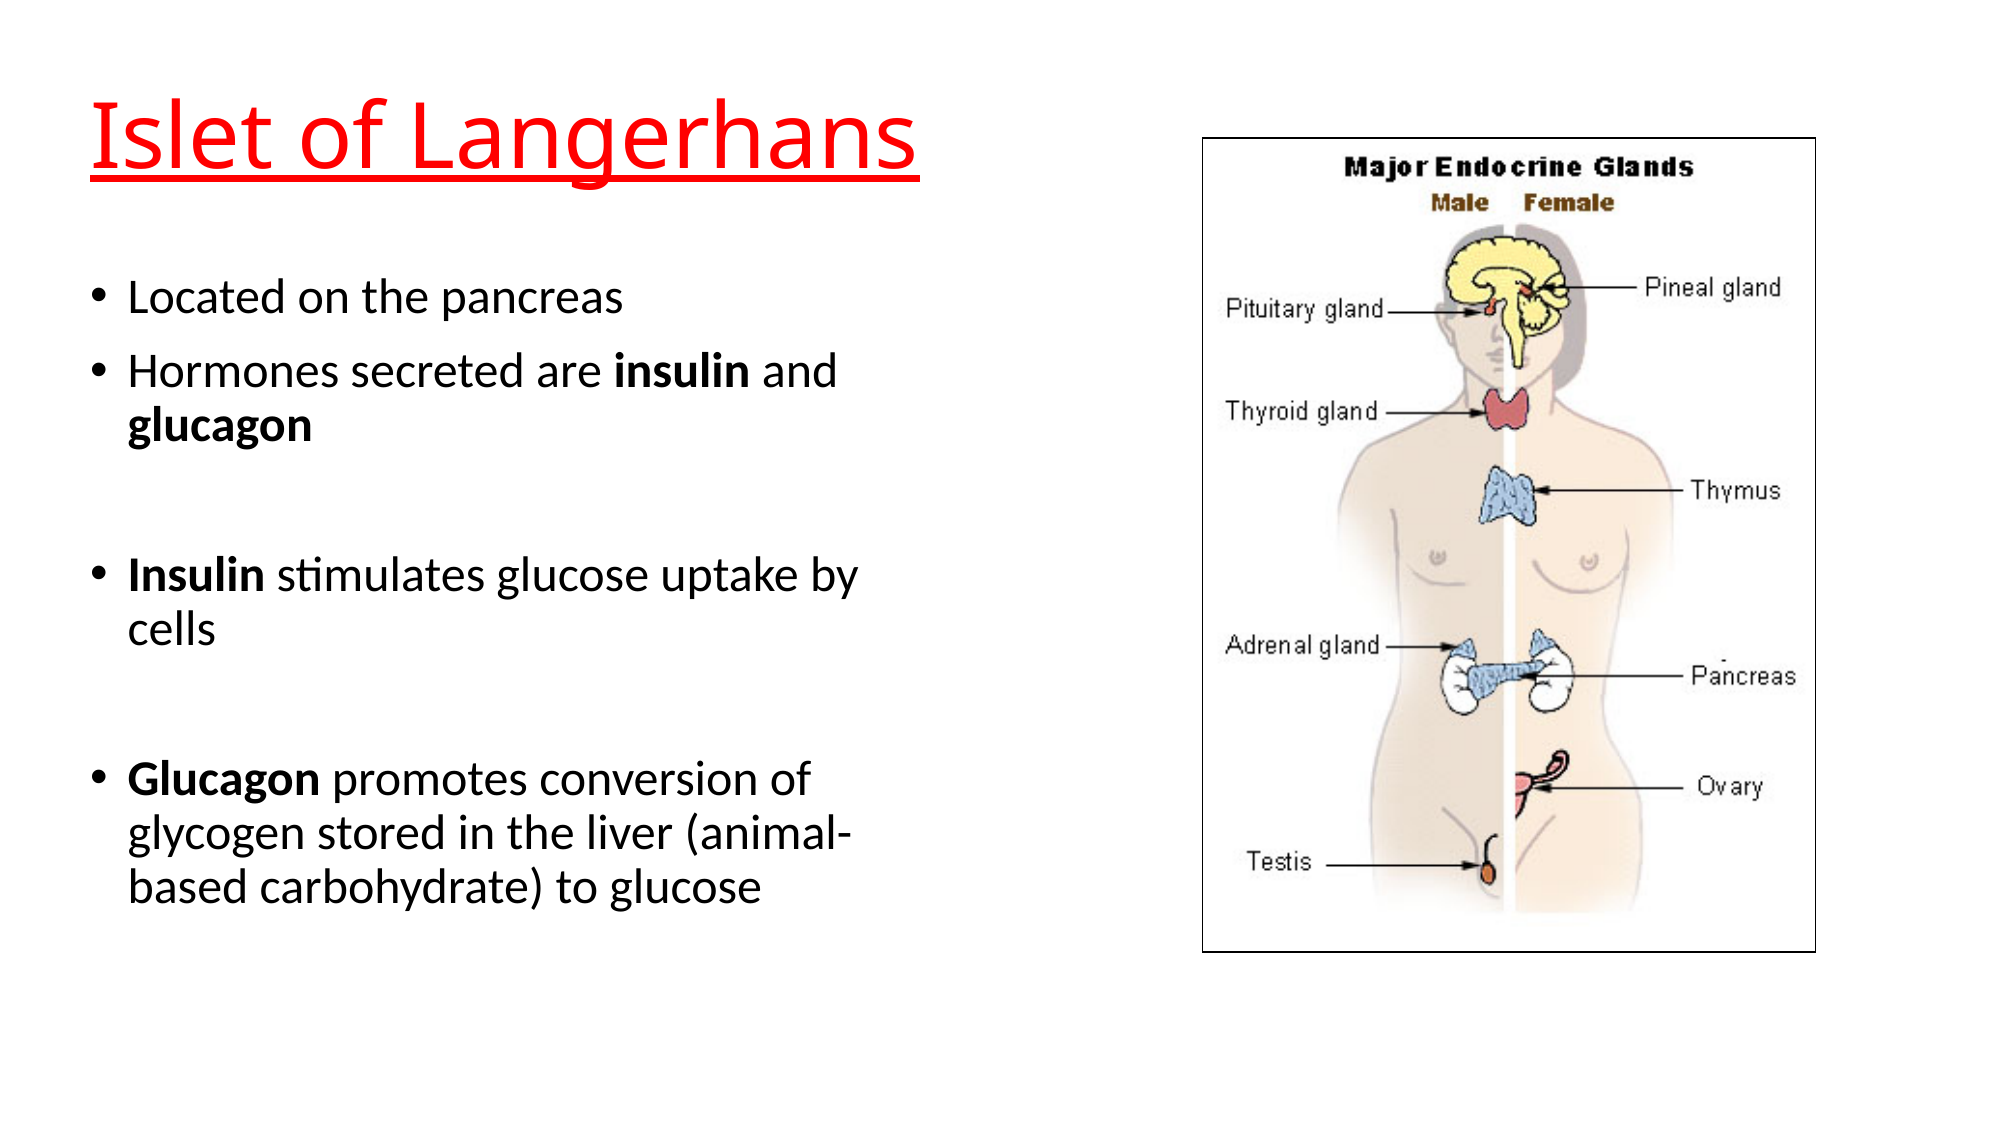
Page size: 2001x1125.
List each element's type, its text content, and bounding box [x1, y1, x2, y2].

text_box Islet of Langerhans [74, 45, 1425, 233]
text_box Located on the pancreas Hormones secreted are insulin and glucagon Insulin stimulates glucose uptake by cells Glucagon promotes conversion of glycogen stored in the liver (animal-based carbohydrate) to glucose [75, 262, 925, 1005]
picture [1202, 138, 1815, 952]
